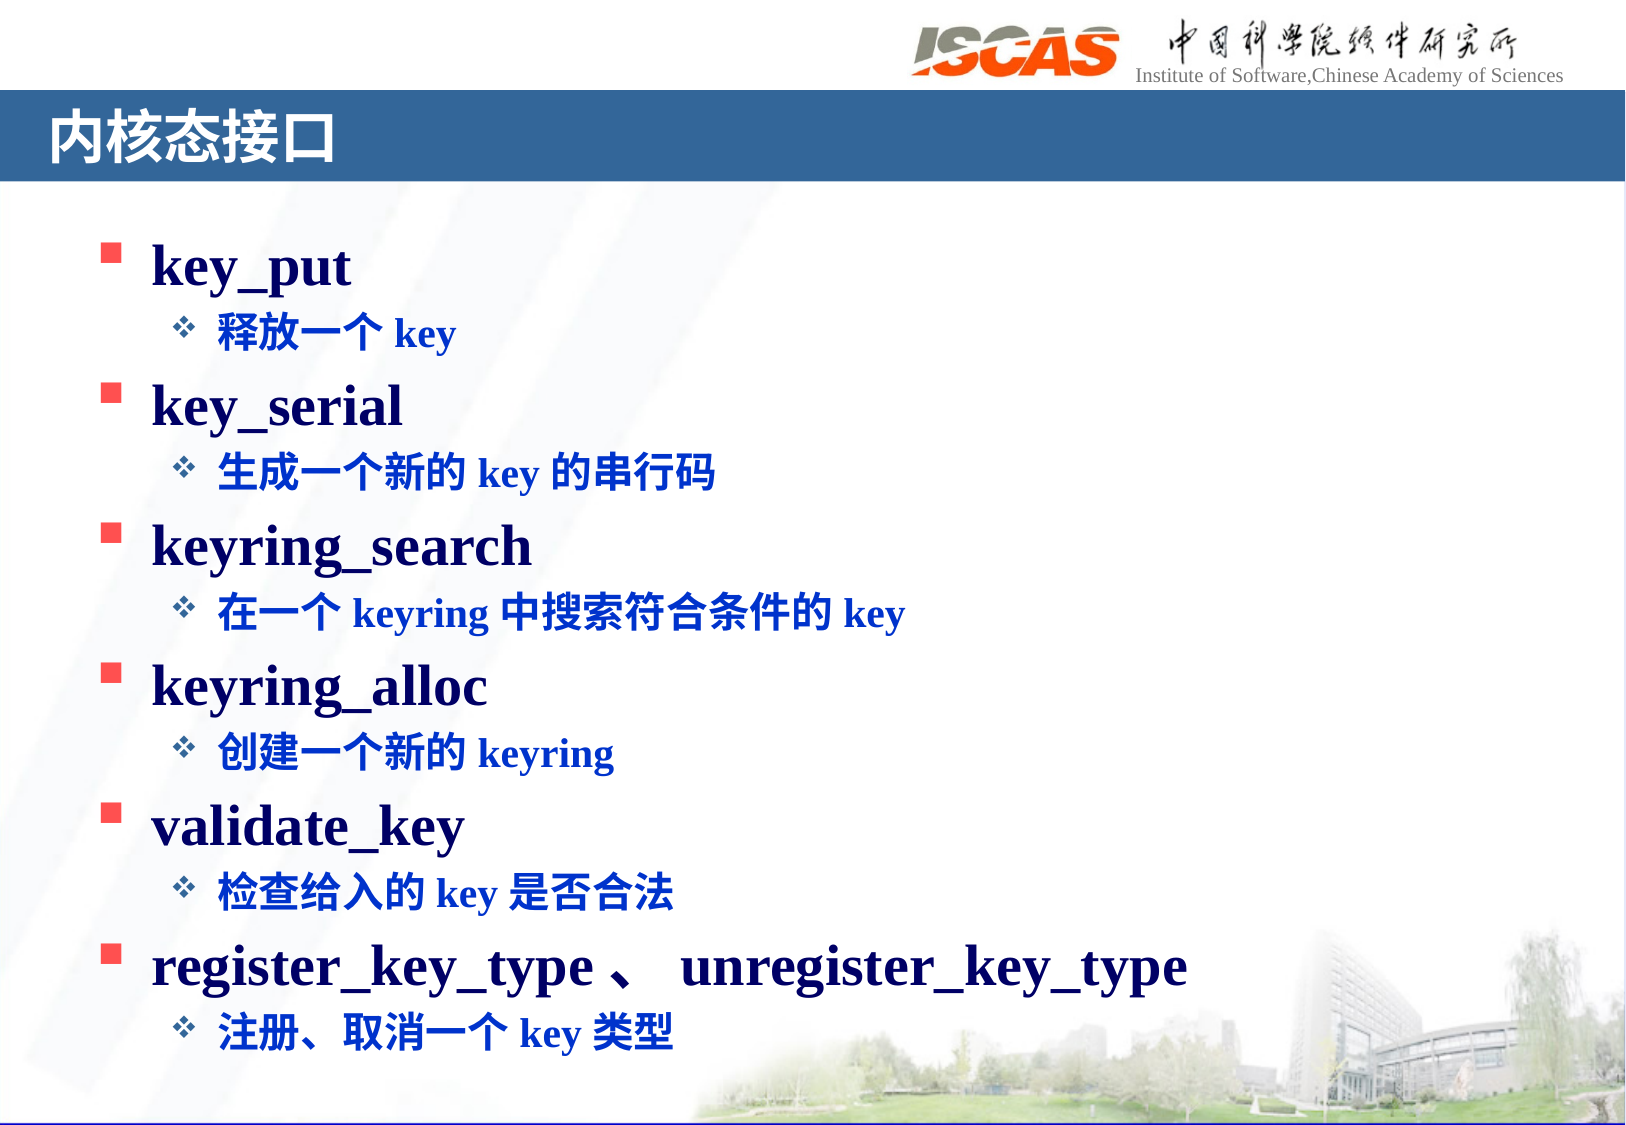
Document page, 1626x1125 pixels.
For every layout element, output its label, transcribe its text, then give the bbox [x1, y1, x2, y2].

picture [1166, 15, 1519, 71]
title 内核态接口 [0, 89, 1625, 182]
list key_put 释放一个key key_serial 生成一个新的key的串行码 keyring_search 在一个keyring中搜索符合条件的key keyring_alloc 创建一个新的keyring validate_key 检查给入的key是否合法 register_key_type、unregister_key_type 注册、取消一个key类型 [79, 219, 1545, 1024]
picture [907, 18, 1132, 87]
picture [0, 92, 1626, 1125]
